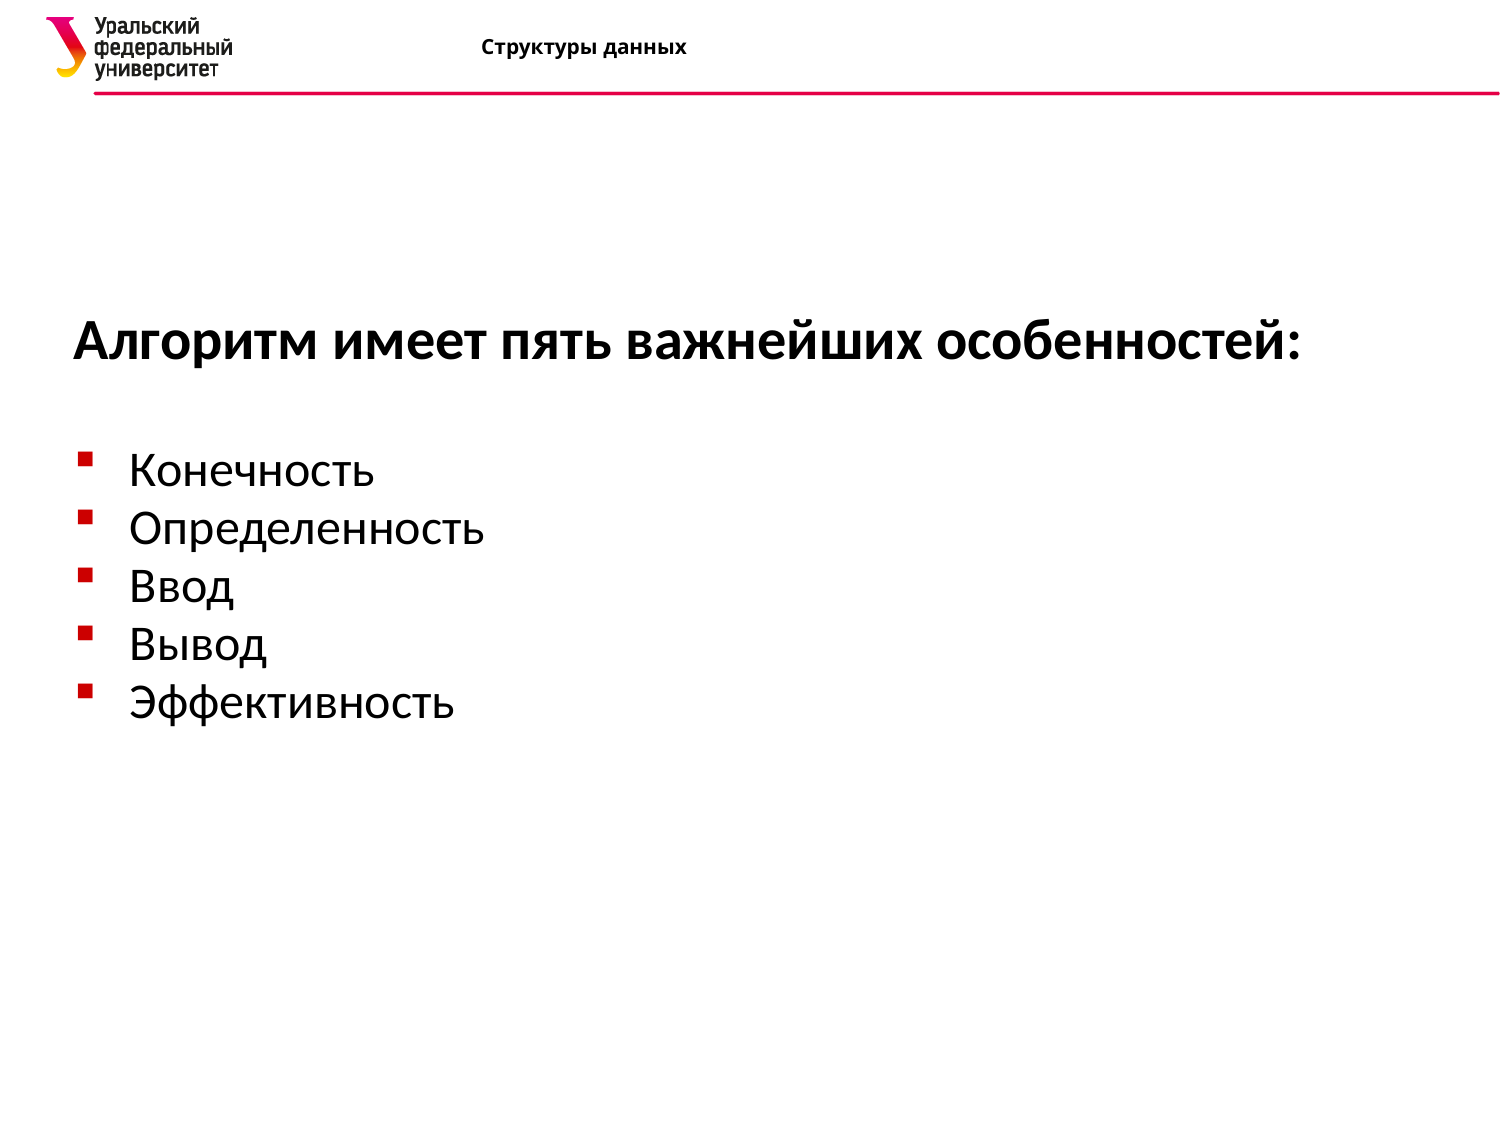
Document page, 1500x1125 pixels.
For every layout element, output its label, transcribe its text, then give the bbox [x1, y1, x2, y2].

picture [0, 0, 1500, 103]
text_box Алгоритм имеет пять важнейших особенностей: Конечность Определенность Ввод Вывод Эффективность [73, 314, 1421, 788]
